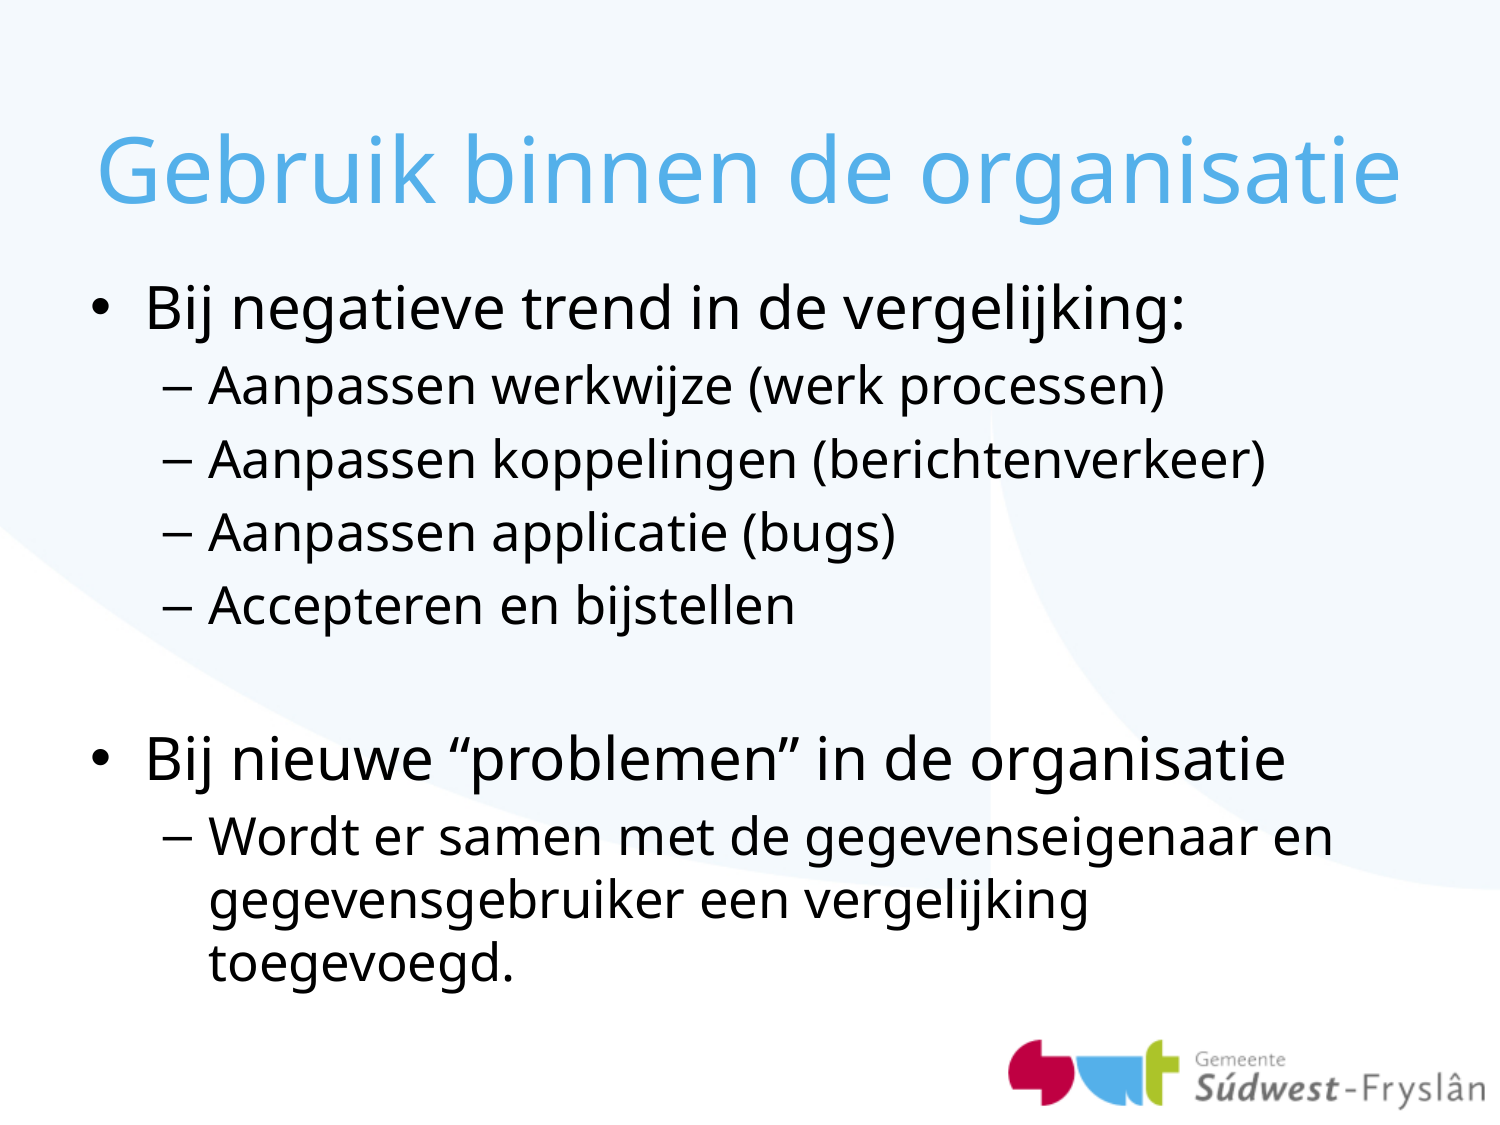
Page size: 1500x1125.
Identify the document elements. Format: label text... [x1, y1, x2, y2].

list Bij negatieve trend in de vergelijking: Aanpassen werkwijze (werk processen) Aanpassen koppelingen (berichtenverkeer) Aanpassen applicatie (bugs) Accepteren en bijstellen Bij nieuwe “problemen” in de organisatie Wordt er samen met de gegevenseigenaar en gegevensgebruiker een vergelijking toegevoegd. [75, 262, 1425, 1005]
picture [0, 0, 1500, 1125]
title Gebruik binnen de organisatie [75, 101, 1425, 233]
